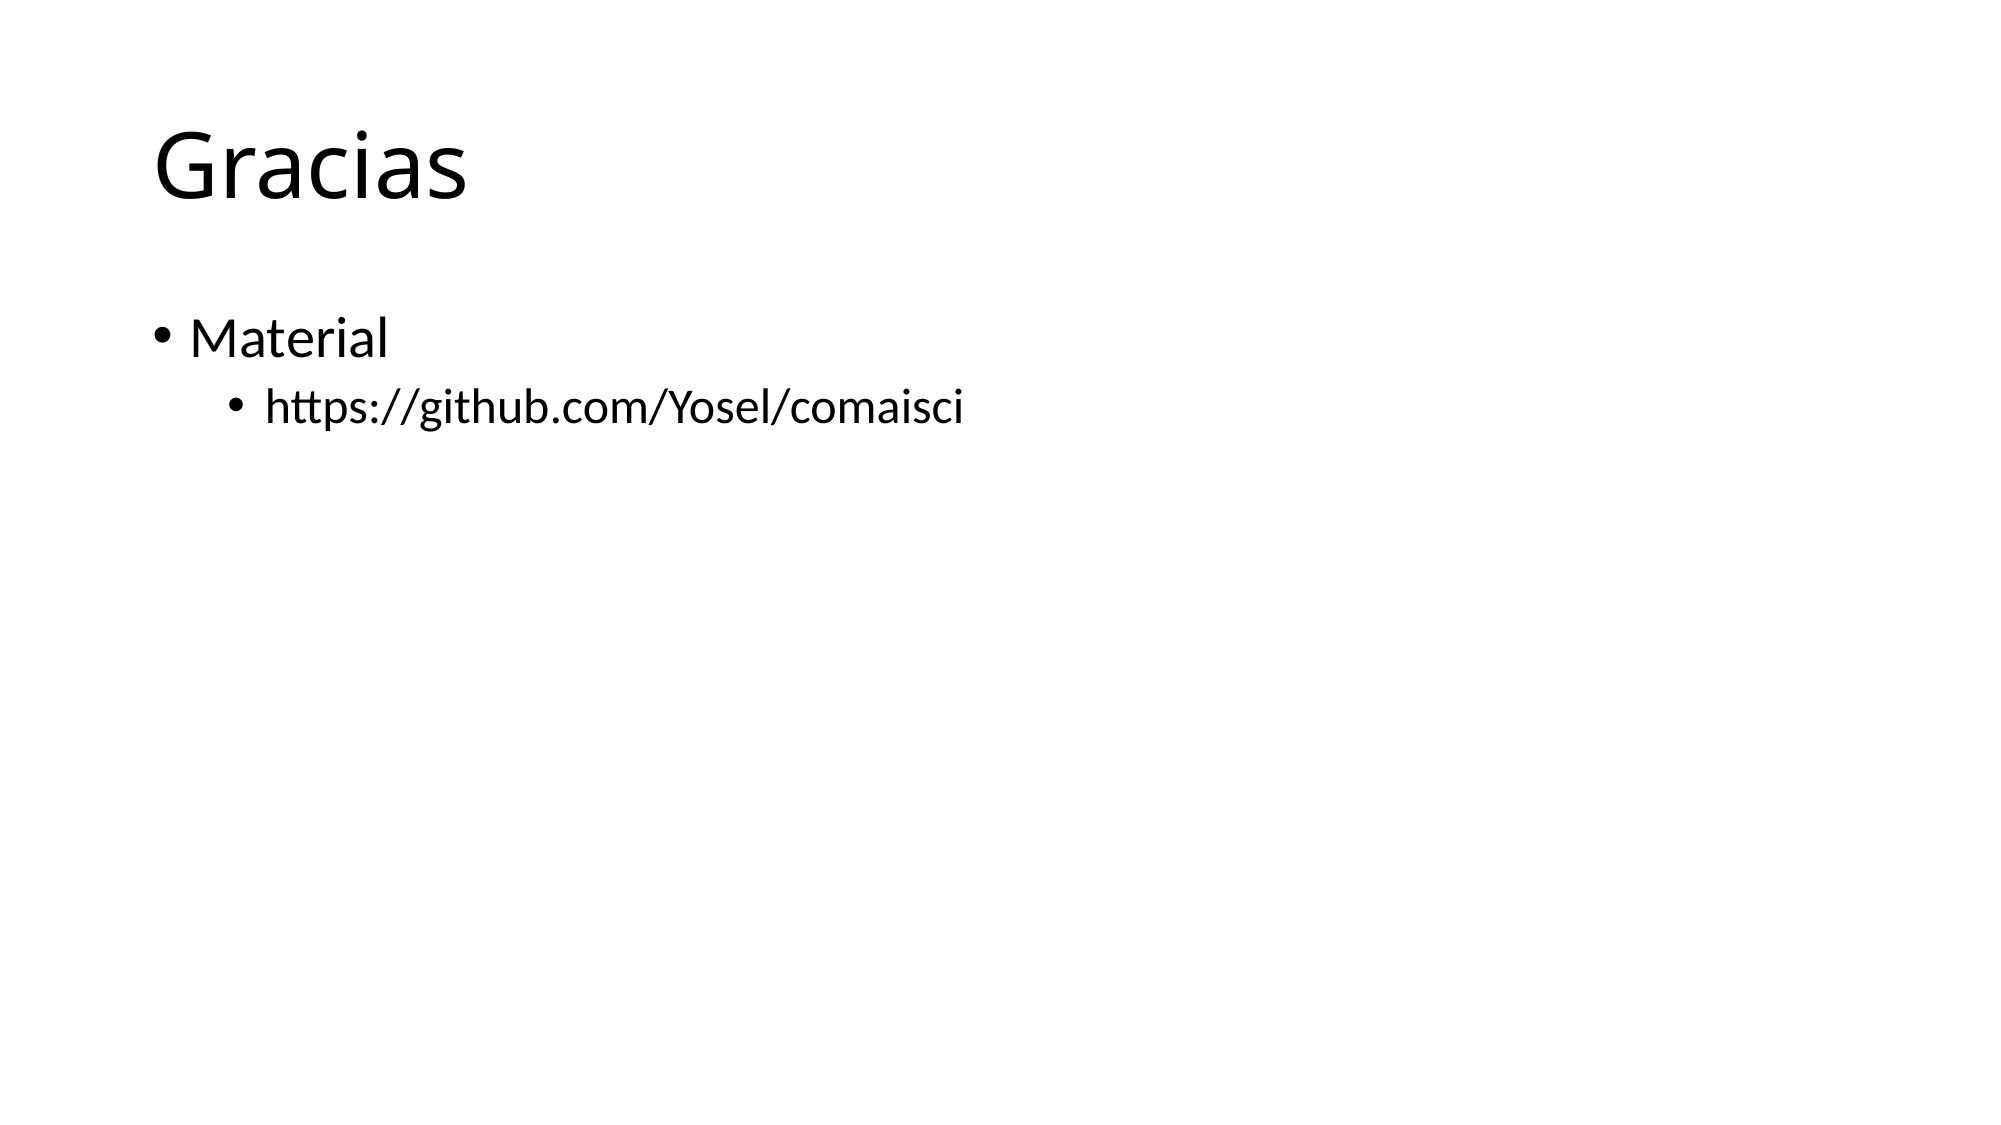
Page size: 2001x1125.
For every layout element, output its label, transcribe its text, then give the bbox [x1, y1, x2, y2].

title Gracias [137, 59, 1863, 278]
list Material https://github.com/Yosel/comaisci [137, 299, 1863, 1014]
